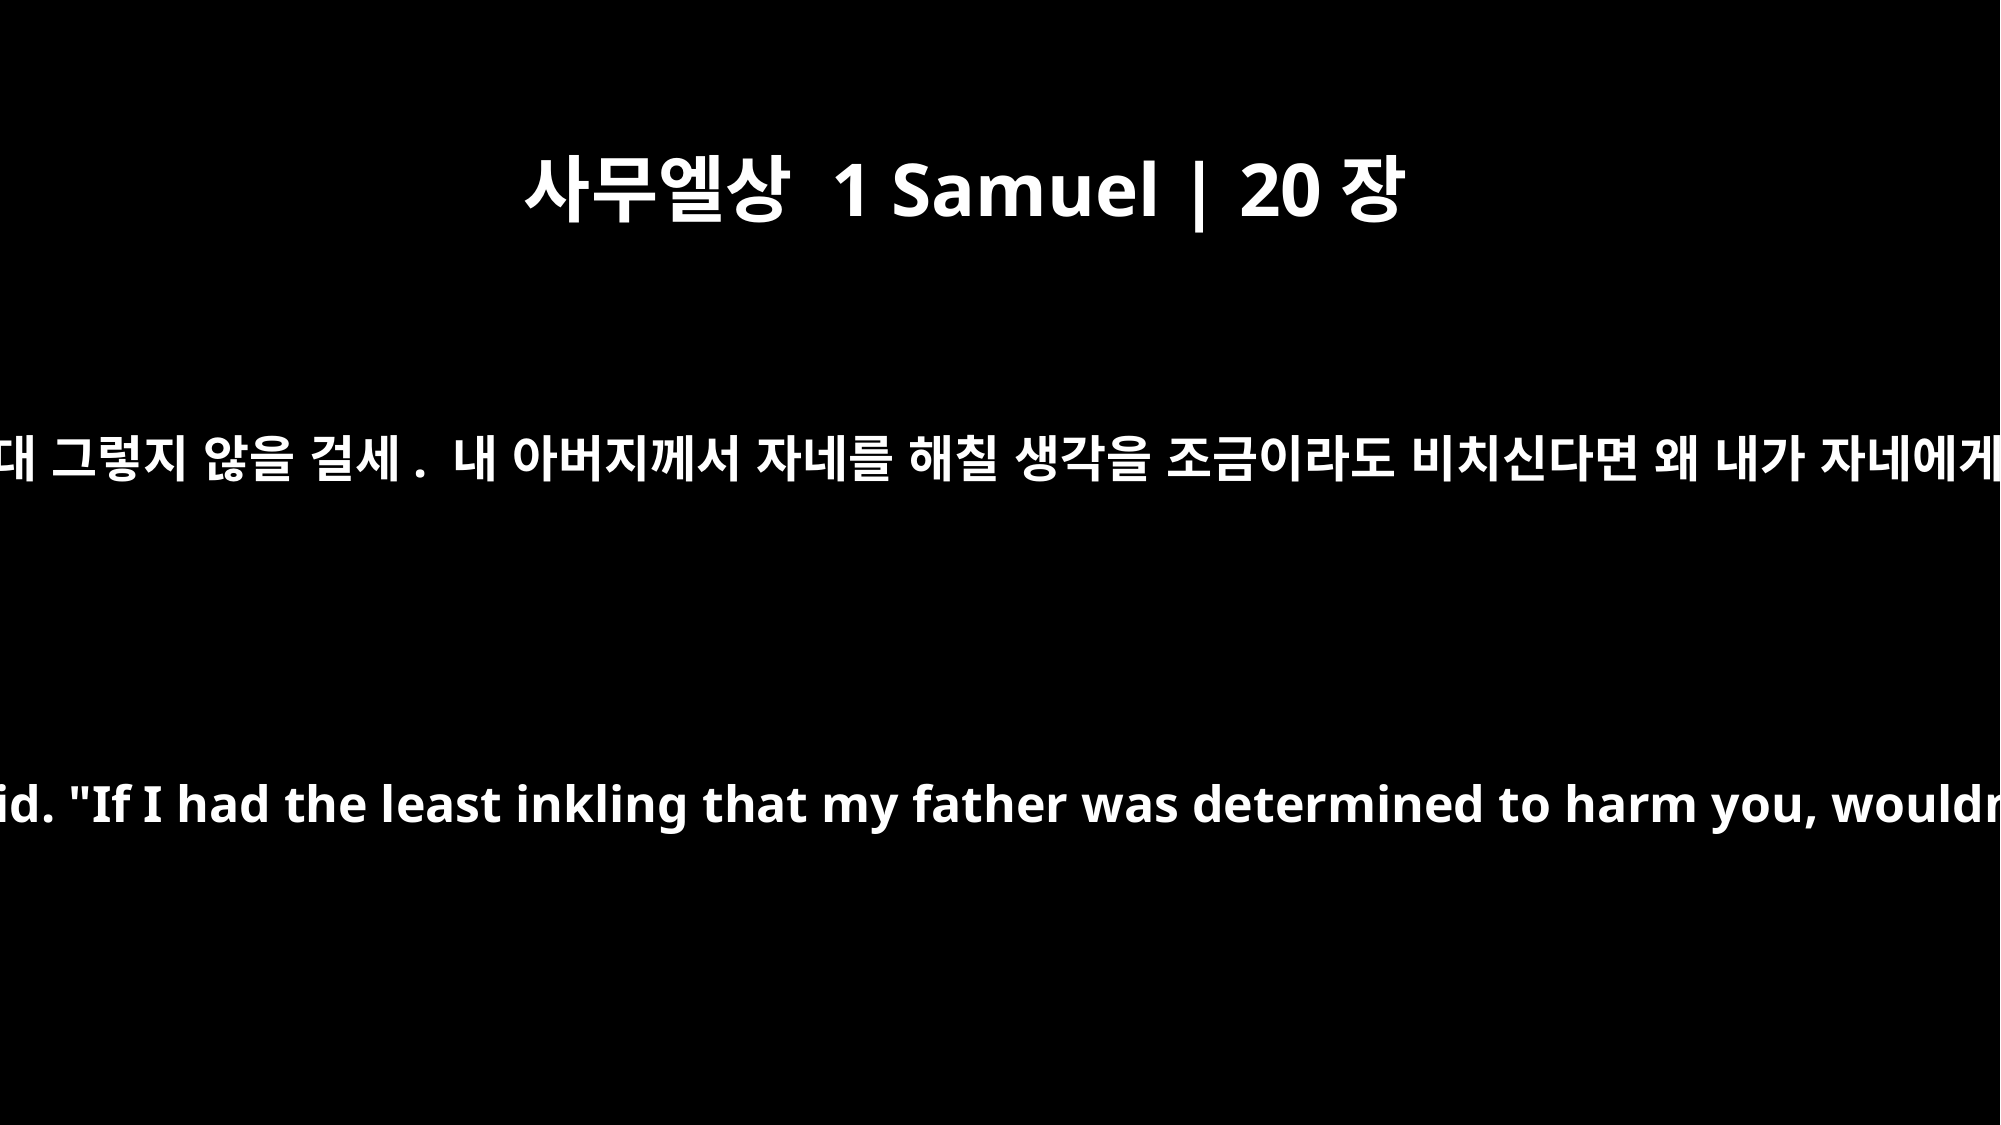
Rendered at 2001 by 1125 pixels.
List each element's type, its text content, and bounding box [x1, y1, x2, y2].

text_box 9 요나단이 말했습니다. “절대 그렇지 않을 걸세. 내 아버지께서 자네를 해칠 생각을 조금이라도 비치신다면 왜 내가 자네에게 말해 주지 않겠는가?” [0, 359, 2000, 495]
text_box 사무엘상 1 Samuel | 20장 [509, 136, 1423, 239]
text_box "Never!" Jonathan said. "If I had the least inkling that my father was determined to harm you, wouldn't I tell you?" [0, 764, 2000, 840]
